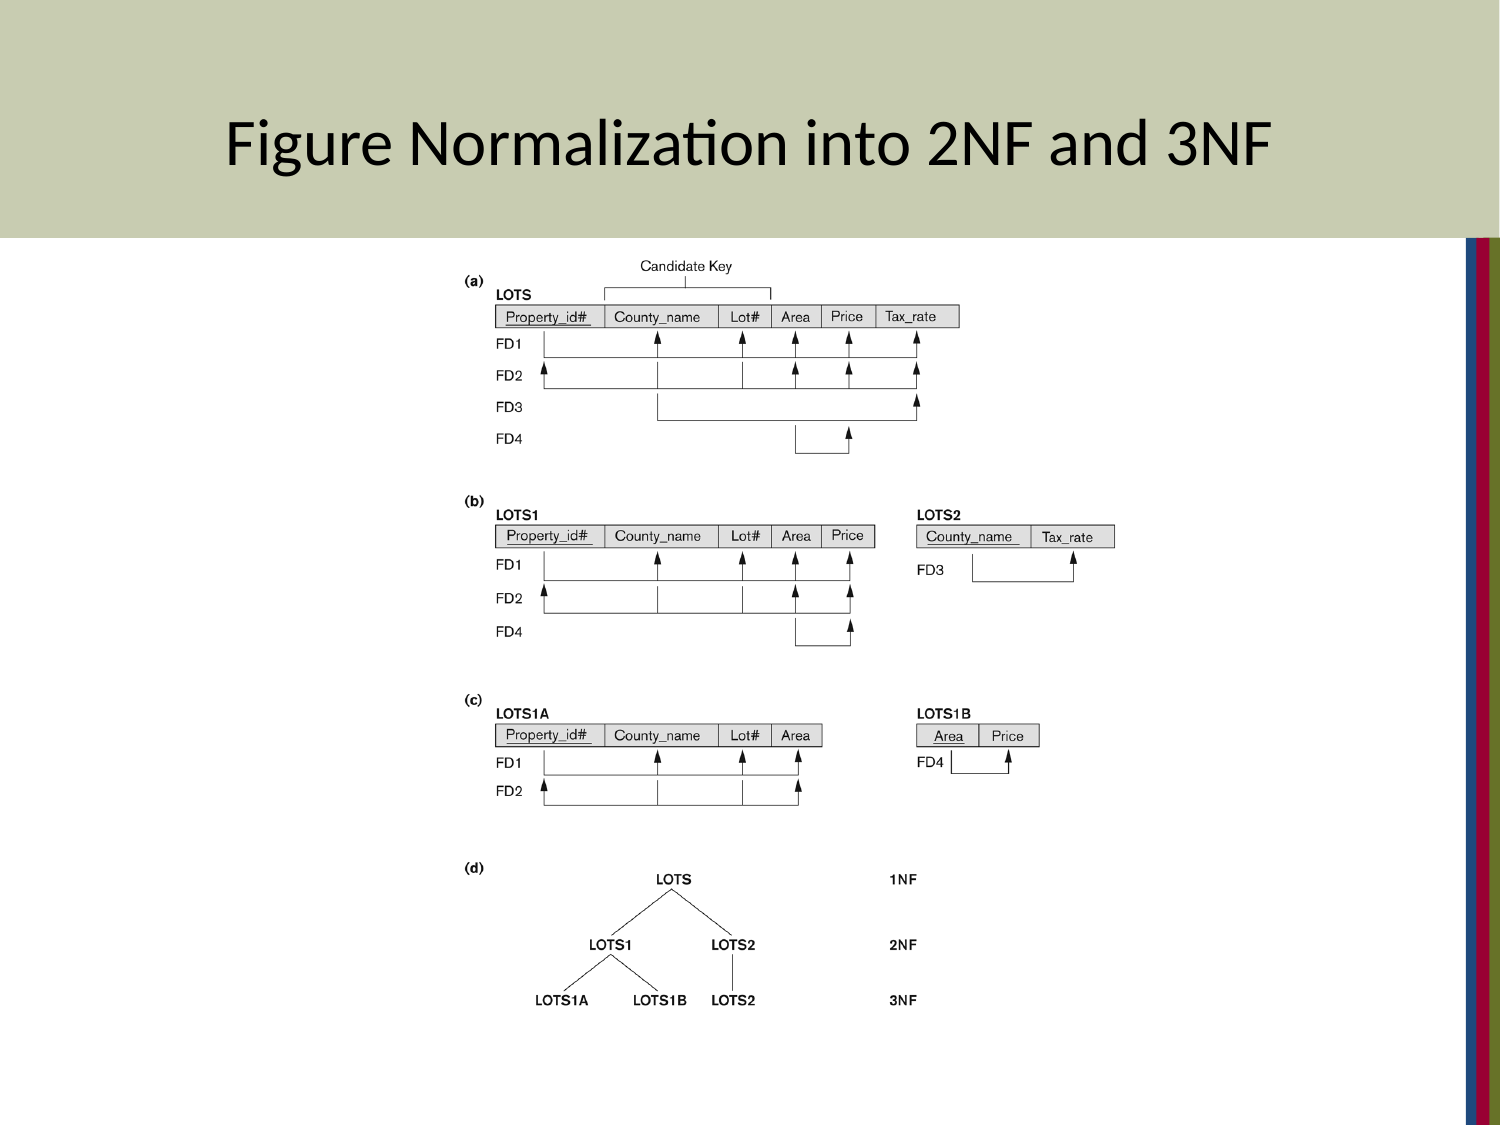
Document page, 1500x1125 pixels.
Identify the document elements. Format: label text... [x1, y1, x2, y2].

title Figure Normalization into 2NF and 3NF [75, 45, 1425, 233]
picture [424, 259, 1117, 1032]
